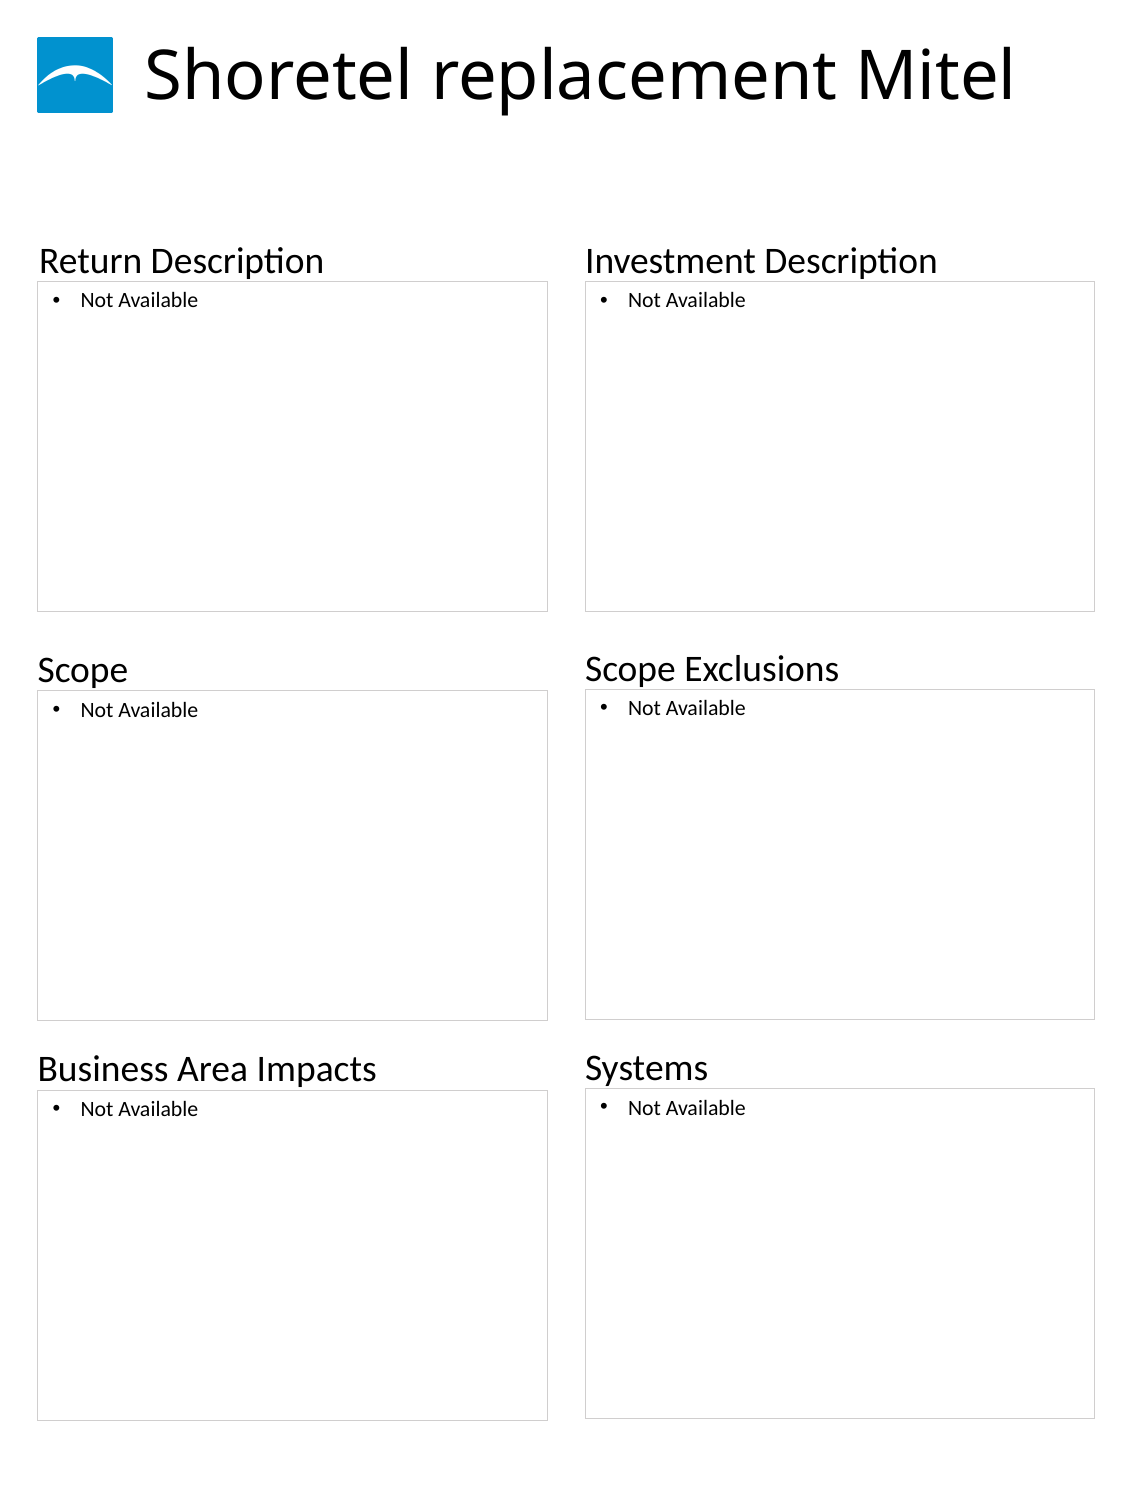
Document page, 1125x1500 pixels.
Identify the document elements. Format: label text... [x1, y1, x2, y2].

title Shoretel replacement Mitel [144, 40, 1083, 116]
picture [44, 66, 106, 81]
list Not Available [37, 281, 548, 612]
list Not Available [37, 1090, 548, 1421]
list Not Available [37, 690, 548, 1021]
list Not Available [585, 689, 1095, 1020]
list Not Available [585, 281, 1095, 612]
list Not Available [585, 1088, 1095, 1419]
